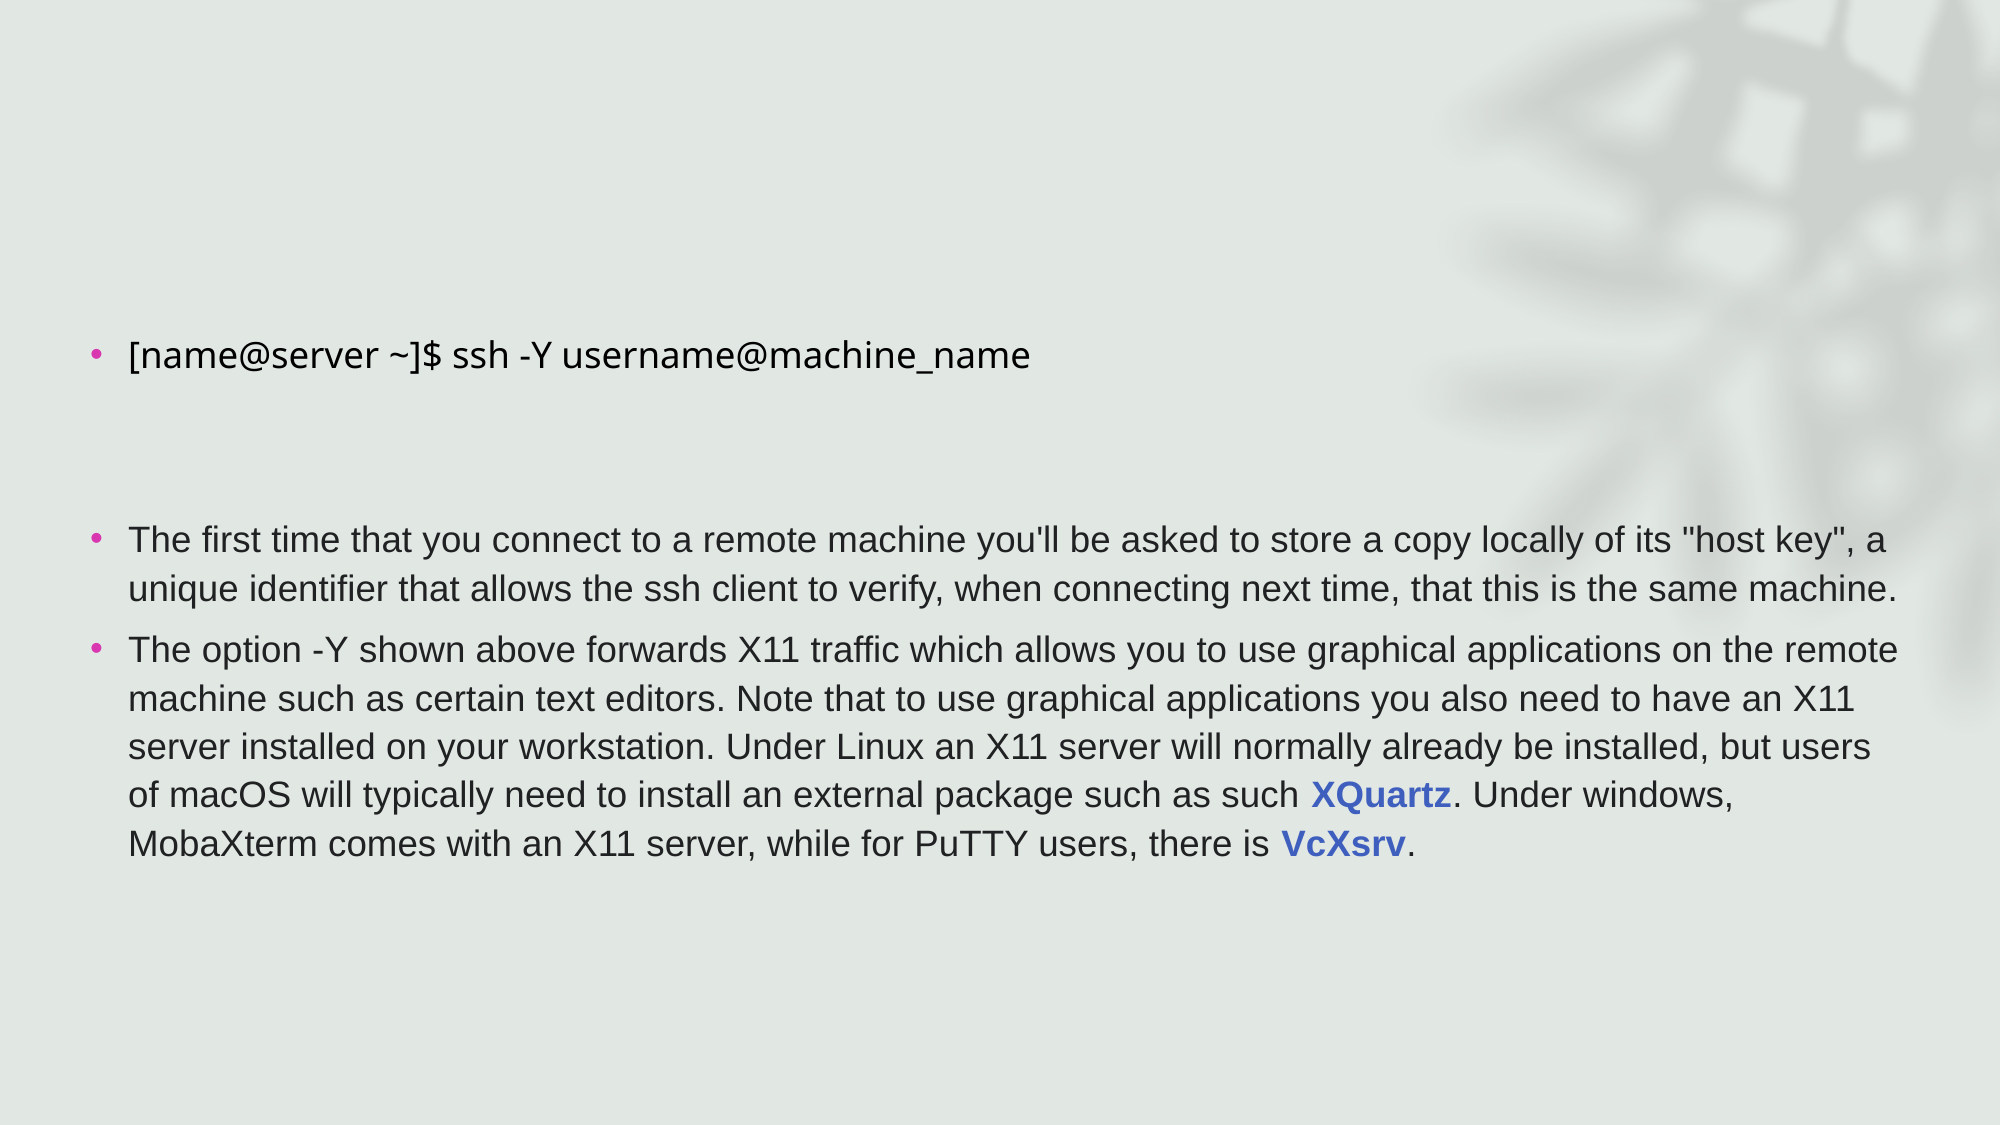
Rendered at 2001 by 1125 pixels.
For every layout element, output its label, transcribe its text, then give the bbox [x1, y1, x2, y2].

list [name@server ~]$ ssh -Y username@machine_name The first time that you connect to a remote machine you'll be asked to store a copy locally of its "host key", a unique identifier that allows the ssh client to verify, when connecting next time, that this is the same machine. The option -Y shown above forwards X11 traffic which allows you to use graphical applications on the remote machine such as certain text editors. Note that to use graphical applications you also need to have an X11 server installed on your workstation. Under Linux an X11 server will normally already be installed, but users of macOS will typically need to install an external package such as such XQuartz. Under windows, MobaXterm comes with an X11 server, while for PuTTY users, there is VcXsrv. [75, 319, 1925, 1009]
